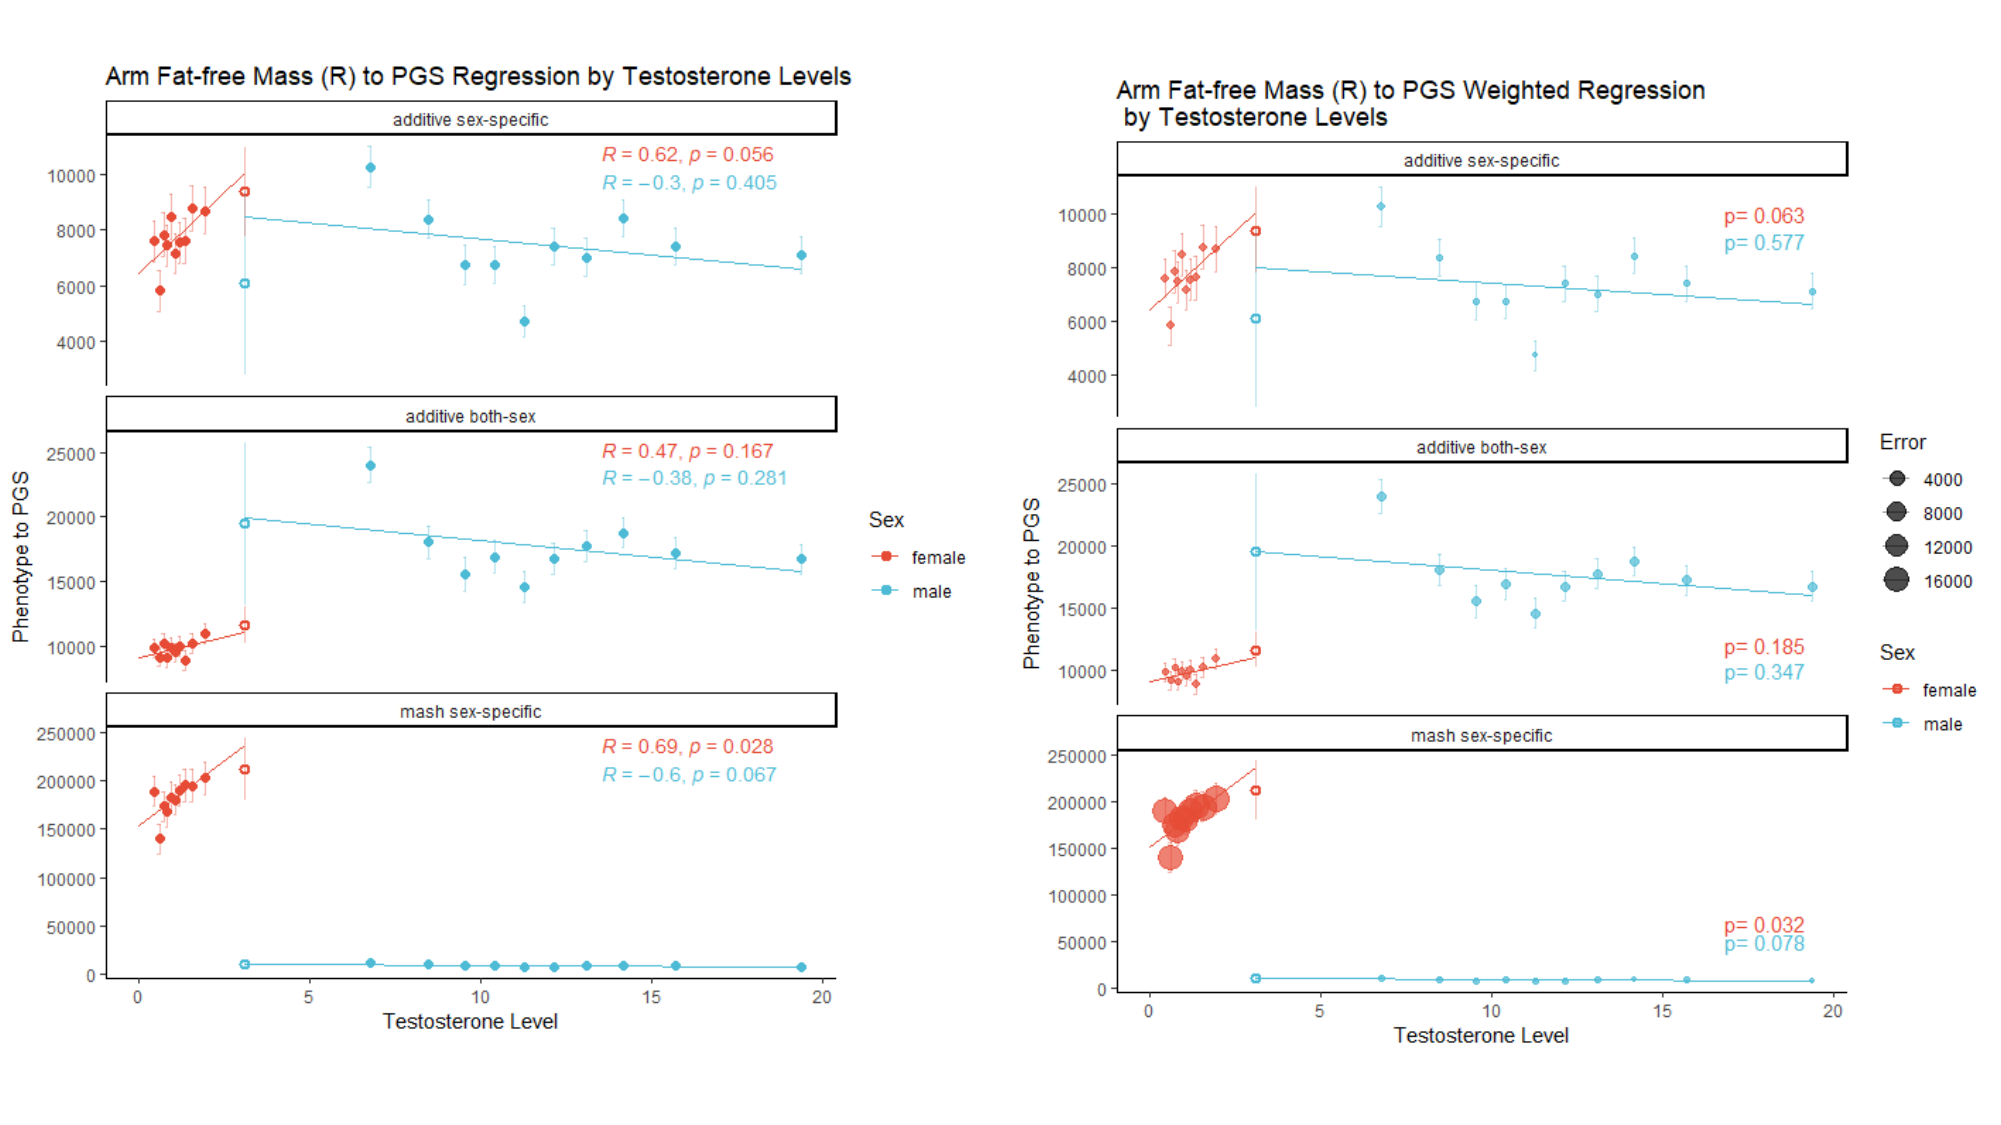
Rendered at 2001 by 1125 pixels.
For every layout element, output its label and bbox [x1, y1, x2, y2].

picture [0, 54, 989, 1043]
picture [1011, 68, 2000, 1057]
